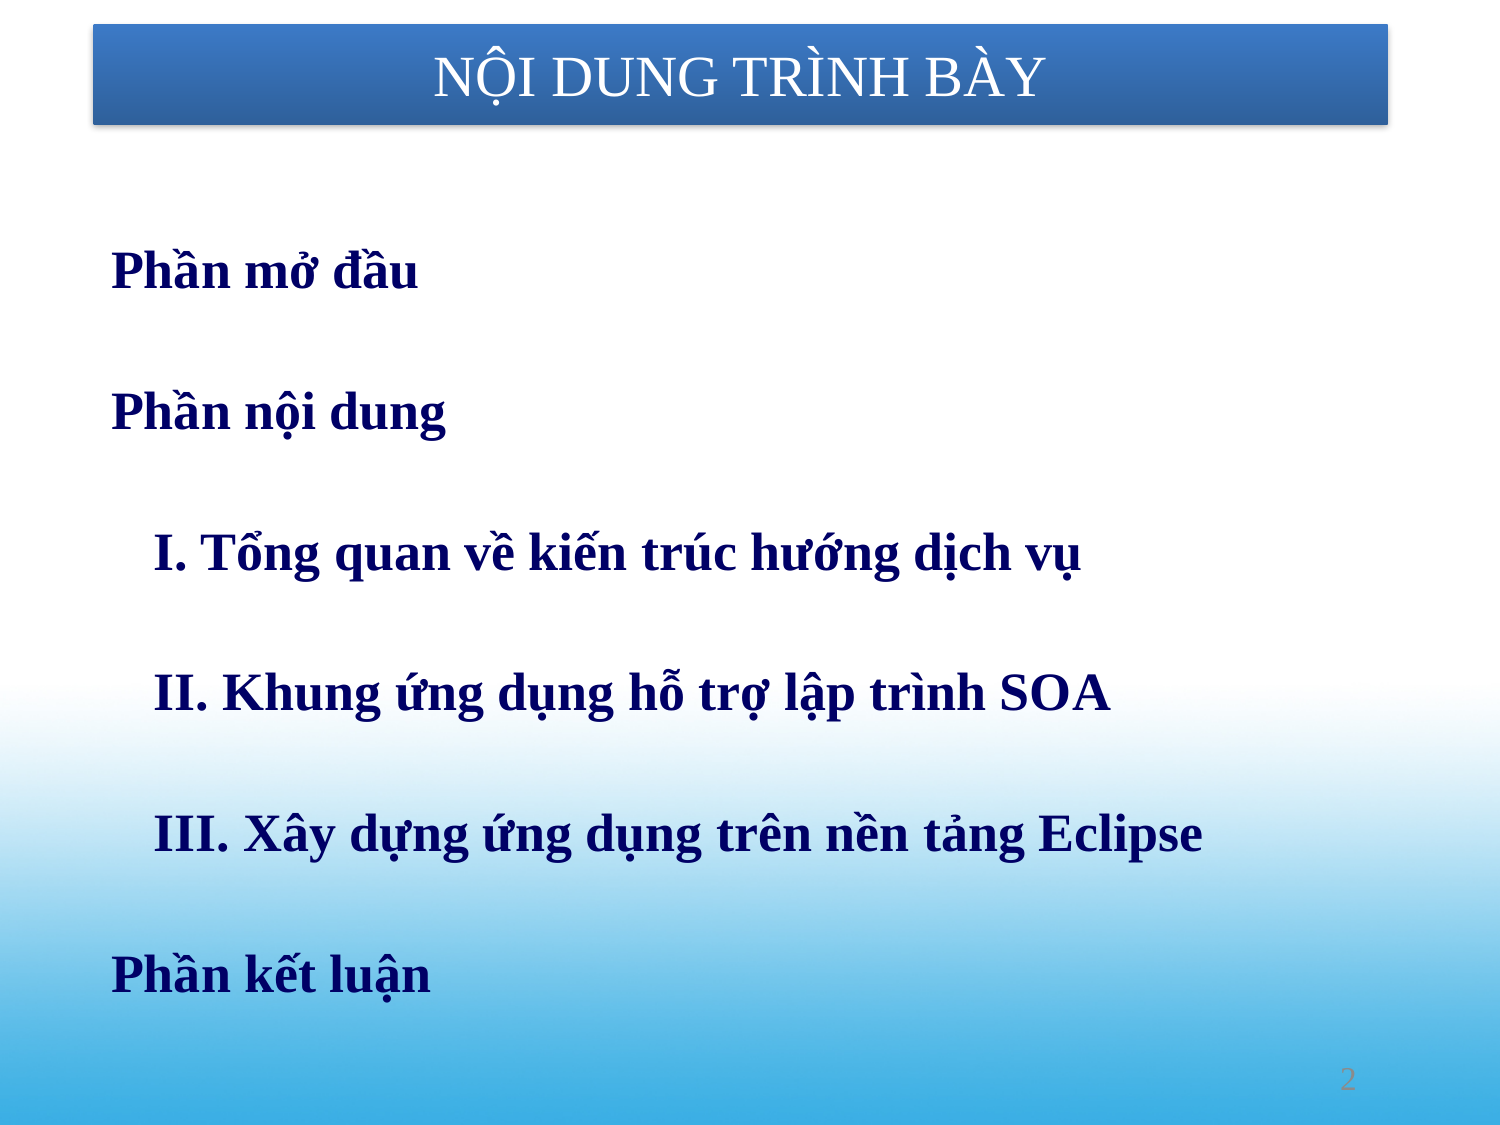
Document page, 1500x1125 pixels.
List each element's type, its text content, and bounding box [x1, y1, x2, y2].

title NỘI DUNG TRÌNH BÀY [93, 22, 1388, 125]
picture [0, 0, 1500, 1125]
list Phần mở đầu Phần nội dung I. Tổng quan về kiến trúc hướng dịch vụ II. Khung ứng dụng hỗ trợ lập trình SOA III. Xây dựng ứng dụng trên nền tảng Eclipse Phần kết luận [95, 162, 1388, 1013]
slide_number 2 [1021, 1047, 1372, 1107]
